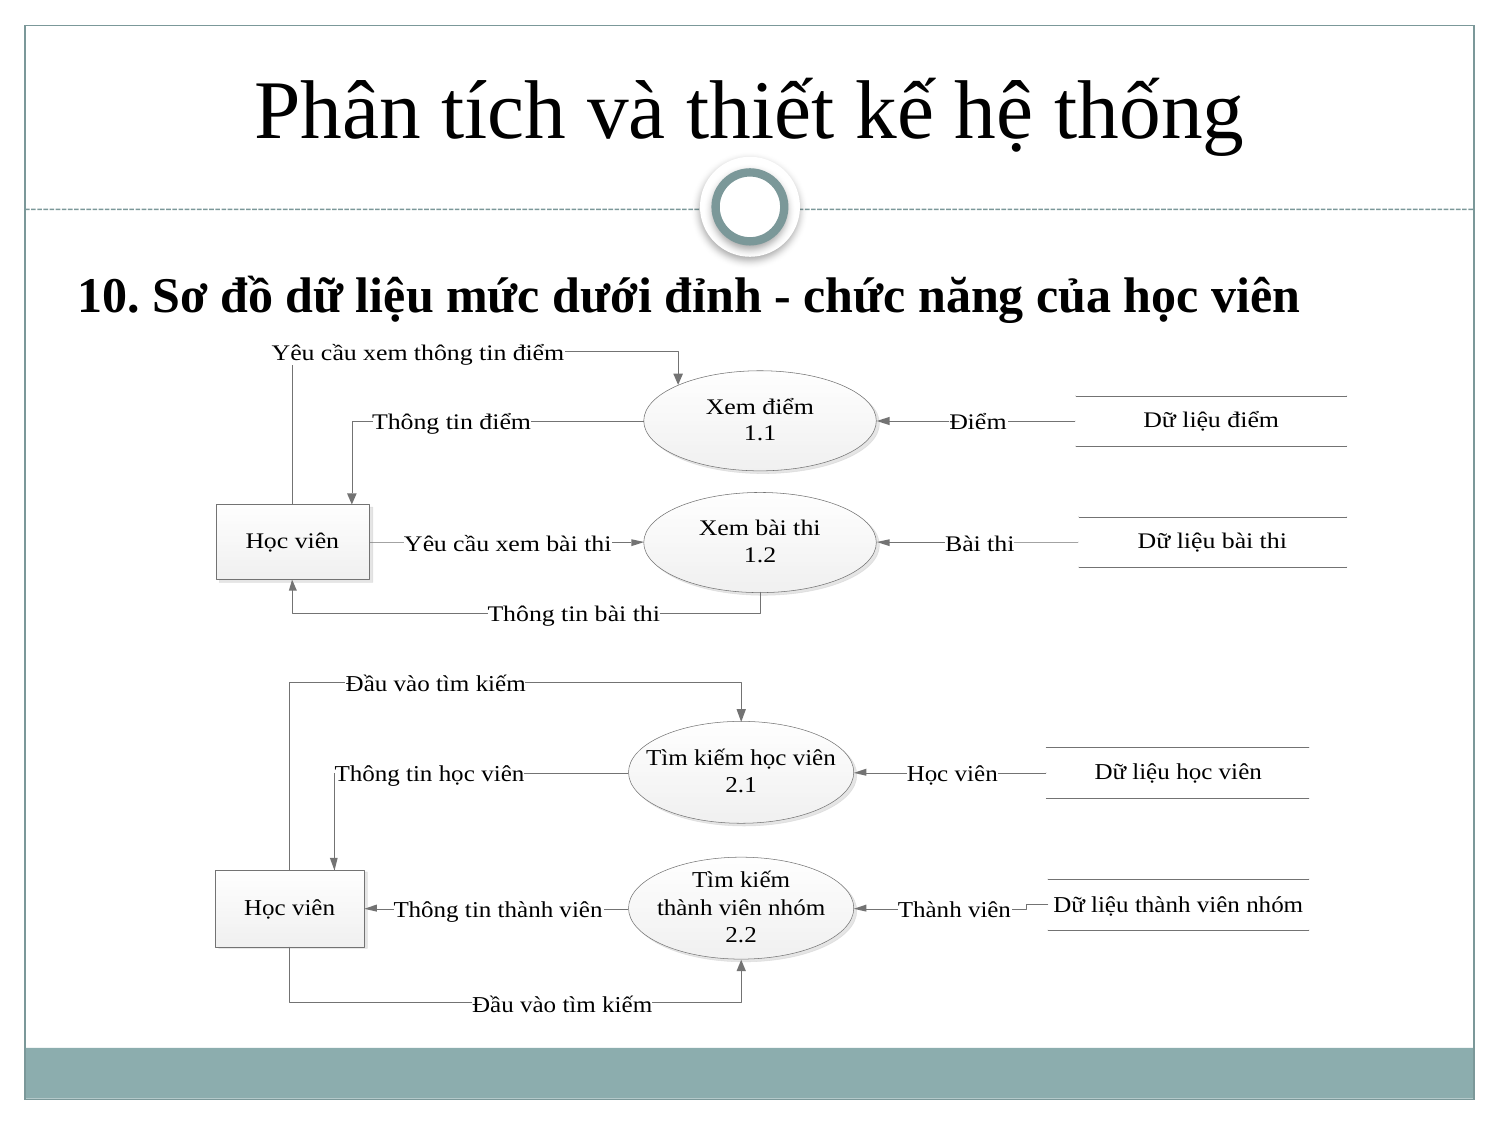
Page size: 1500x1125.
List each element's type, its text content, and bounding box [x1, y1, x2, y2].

text_box Phân tích và thiết kế hệ thống [62, 50, 1438, 163]
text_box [199, 662, 1313, 1023]
list 10. Sơ đồ dữ liệu mức dưới đỉnh - chức năng của học viên [62, 224, 1444, 1038]
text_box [199, 312, 1351, 638]
